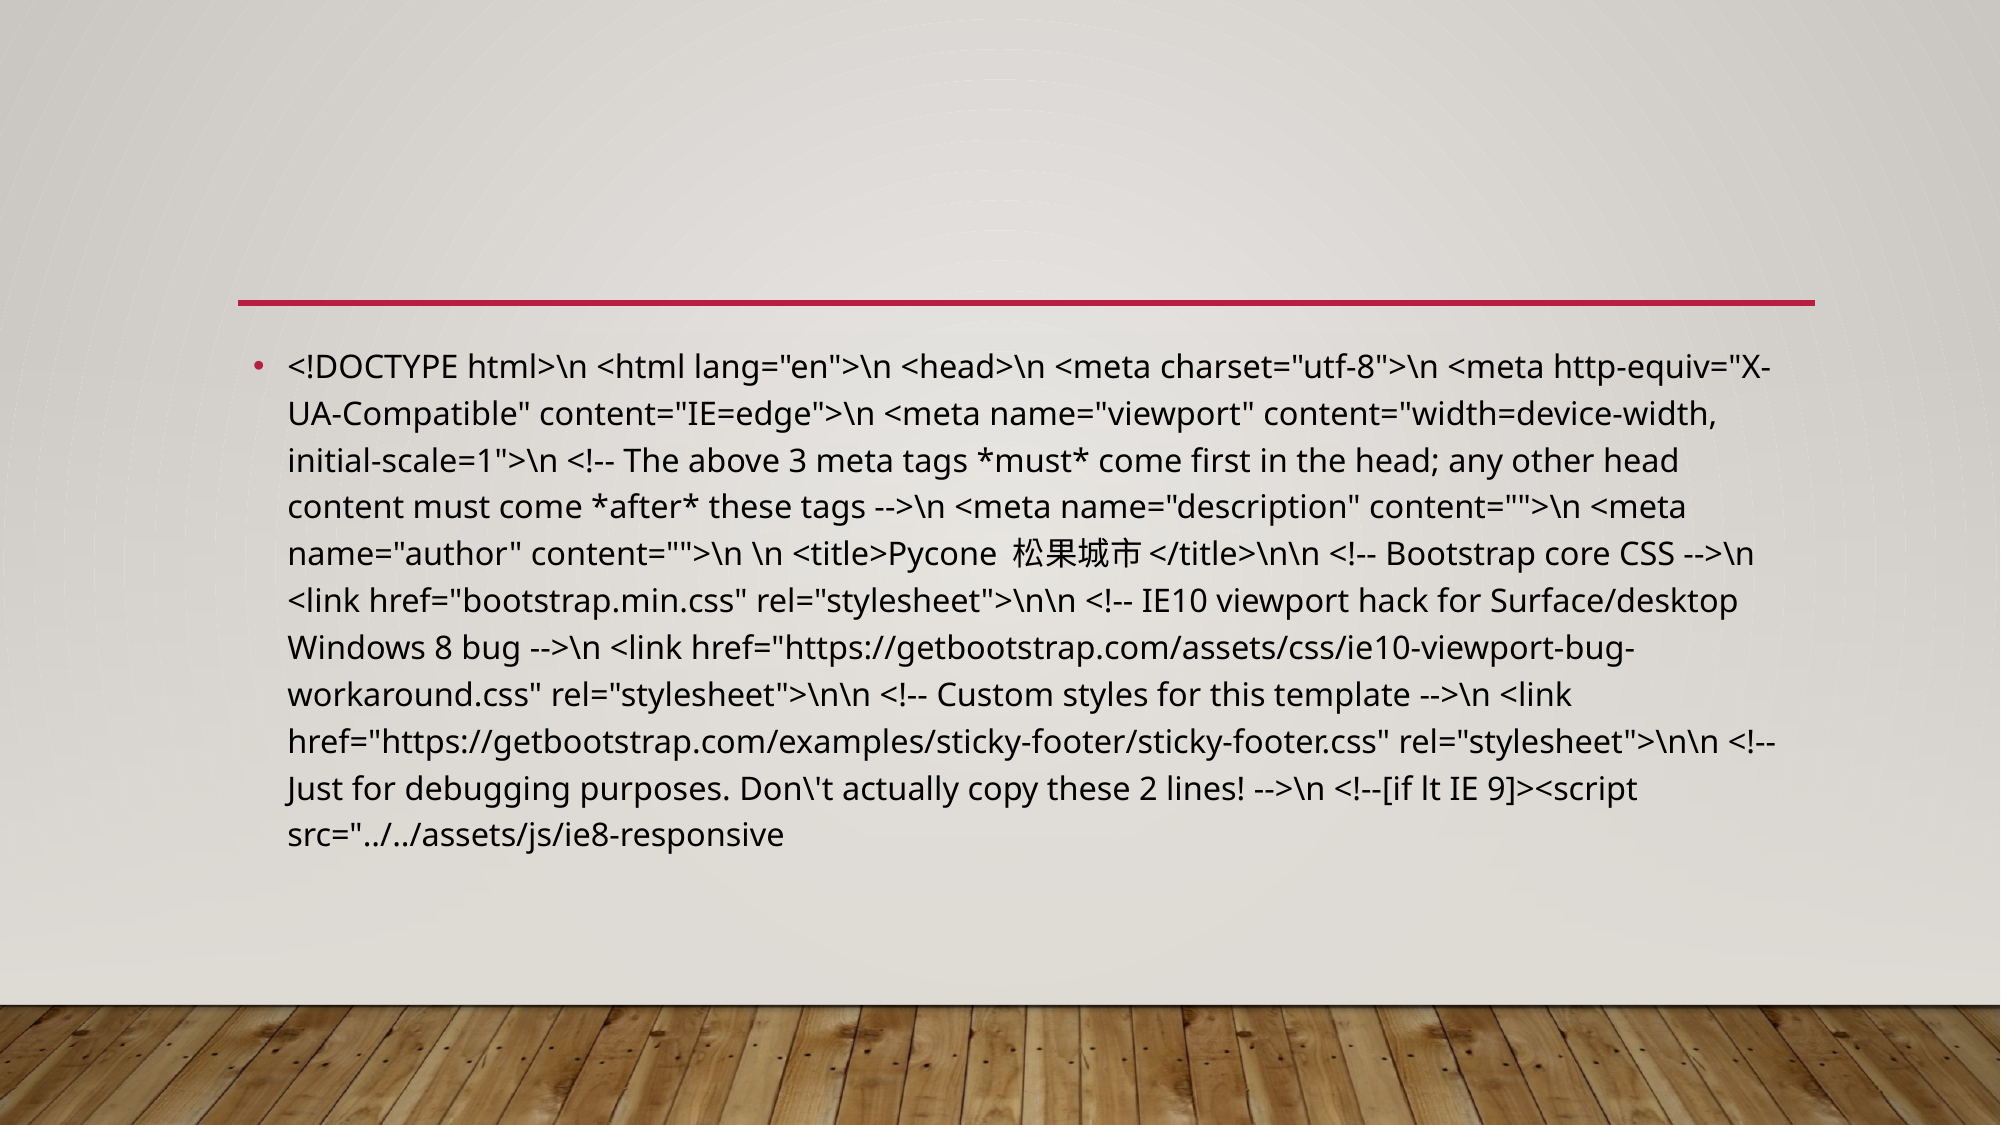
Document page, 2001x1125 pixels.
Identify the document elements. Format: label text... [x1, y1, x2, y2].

picture [0, 1005, 2000, 1125]
list <!DOCTYPE html>\n <html lang="en">\n <head>\n <meta charset="utf-8">\n <meta http-equiv="X-UA-Compatible" content="IE=edge">\n <meta name="viewport" content="width=device-width, initial-scale=1">\n <!-- The above 3 meta tags *must* come first in the head; any other head content must come *after* these tags -->\n <meta name="description" content="">\n <meta name="author" content="">\n \n <title>Pycone 松果城市</title>\n\n <!-- Bootstrap core CSS -->\n <link href="bootstrap.min.css" rel="stylesheet">\n\n <!-- IE10 viewport hack for Surface/desktop Windows 8 bug -->\n <link href="https://getbootstrap.com/assets/css/ie10-viewport-bug-workaround.css" rel="stylesheet">\n\n <!-- Custom styles for this template -->\n <link href="https://getbootstrap.com/examples/sticky-footer/sticky-footer.css" rel="stylesheet">\n\n <!-- Just for debugging purposes. Don\'t actually copy these 2 lines! -->\n <!--[if lt IE 9]><script src="../../assets/js/ie8-responsive [238, 330, 1814, 897]
